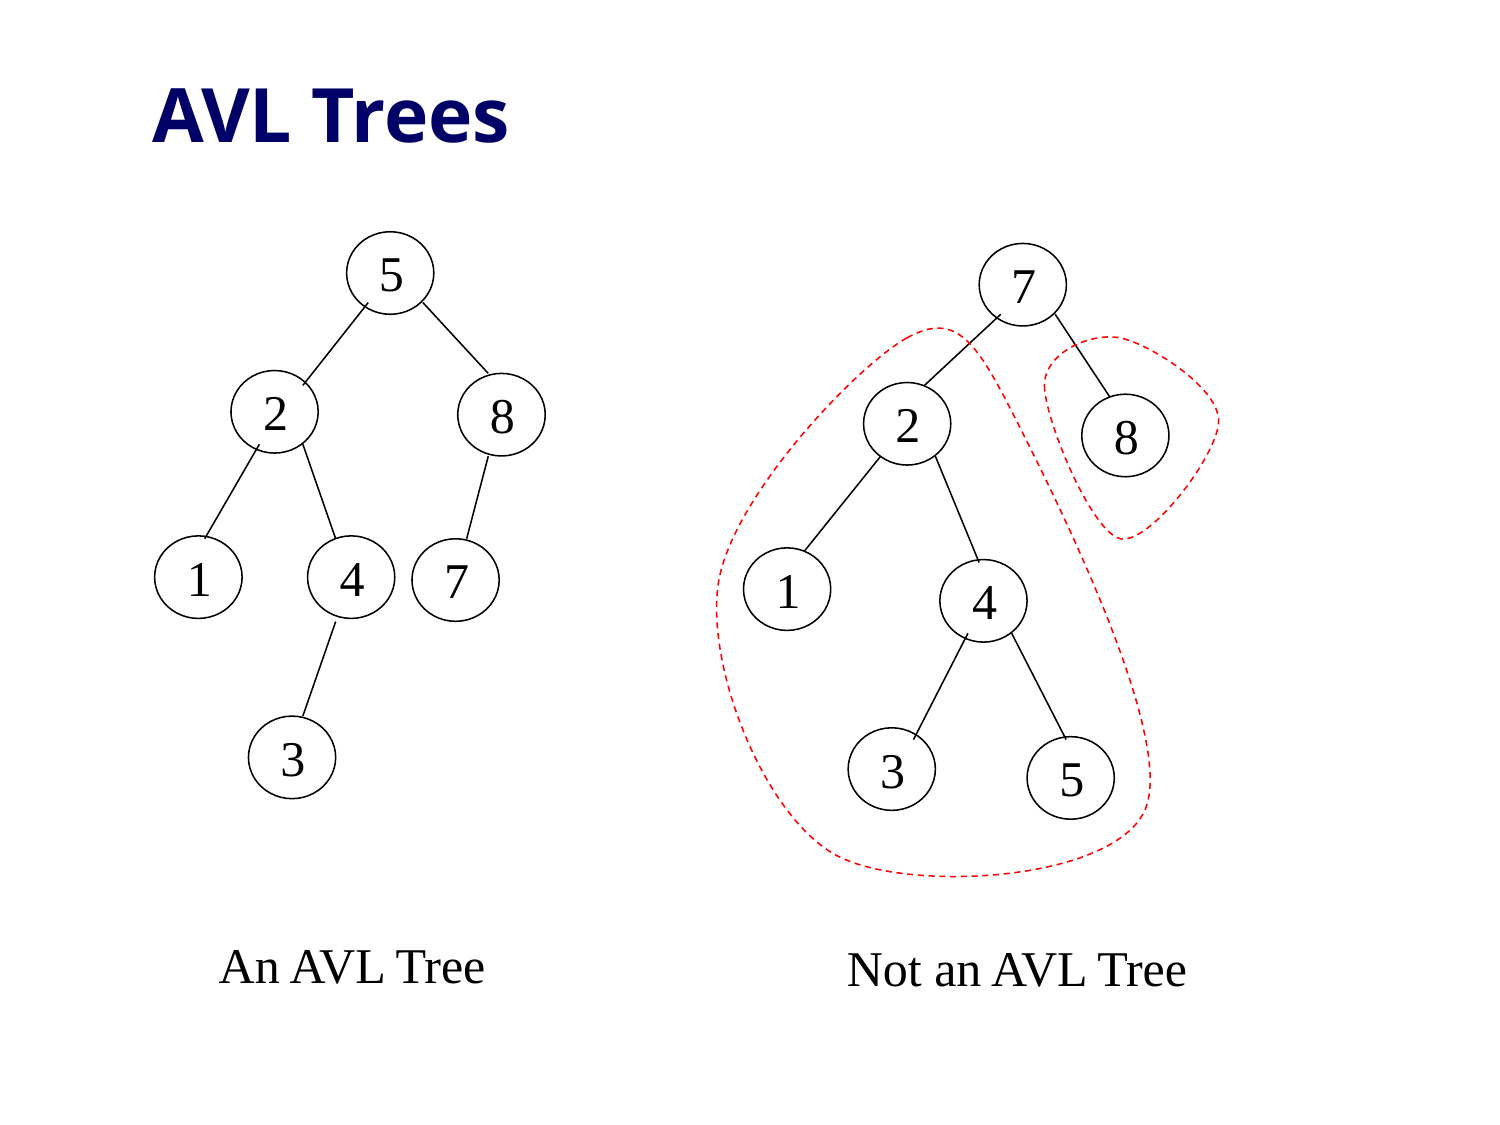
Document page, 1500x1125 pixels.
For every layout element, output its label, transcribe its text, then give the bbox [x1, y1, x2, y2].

text_box [430, 256, 434, 290]
text_box [346, 240, 364, 306]
text_box [272, 794, 312, 799]
text_box [154, 544, 172, 611]
text_box 1 [172, 538, 238, 614]
text_box [979, 252, 996, 318]
text_box [1062, 266, 1067, 303]
text_box 4 [324, 538, 391, 614]
text_box [257, 449, 294, 454]
text_box [371, 310, 410, 315]
text_box 5 [364, 234, 430, 310]
text_box 8 [475, 376, 541, 451]
text_box 2 [248, 373, 314, 449]
text_box 3 [265, 718, 331, 794]
text_box [178, 614, 218, 619]
text_box [495, 562, 500, 598]
text_box [716, 328, 1151, 877]
text_box [436, 617, 475, 622]
text_box [411, 547, 429, 613]
title AVL Trees [137, 37, 1413, 188]
text_box [1004, 322, 1042, 326]
text_box [1044, 336, 1219, 540]
text_box [391, 560, 395, 594]
text_box [480, 451, 523, 456]
text_box [331, 614, 371, 619]
text_box [307, 544, 324, 610]
text_box An AVL Tree [172, 926, 532, 1001]
text_box [230, 379, 248, 445]
text_box [331, 739, 336, 776]
text_box Not an AVL Tree [804, 928, 1230, 1004]
text_box [457, 381, 475, 448]
text_box [248, 725, 265, 790]
text_box [314, 394, 319, 430]
text_box [541, 397, 546, 433]
text_box [238, 559, 243, 595]
text_box 7 [429, 541, 495, 617]
text_box 7 [996, 246, 1062, 322]
